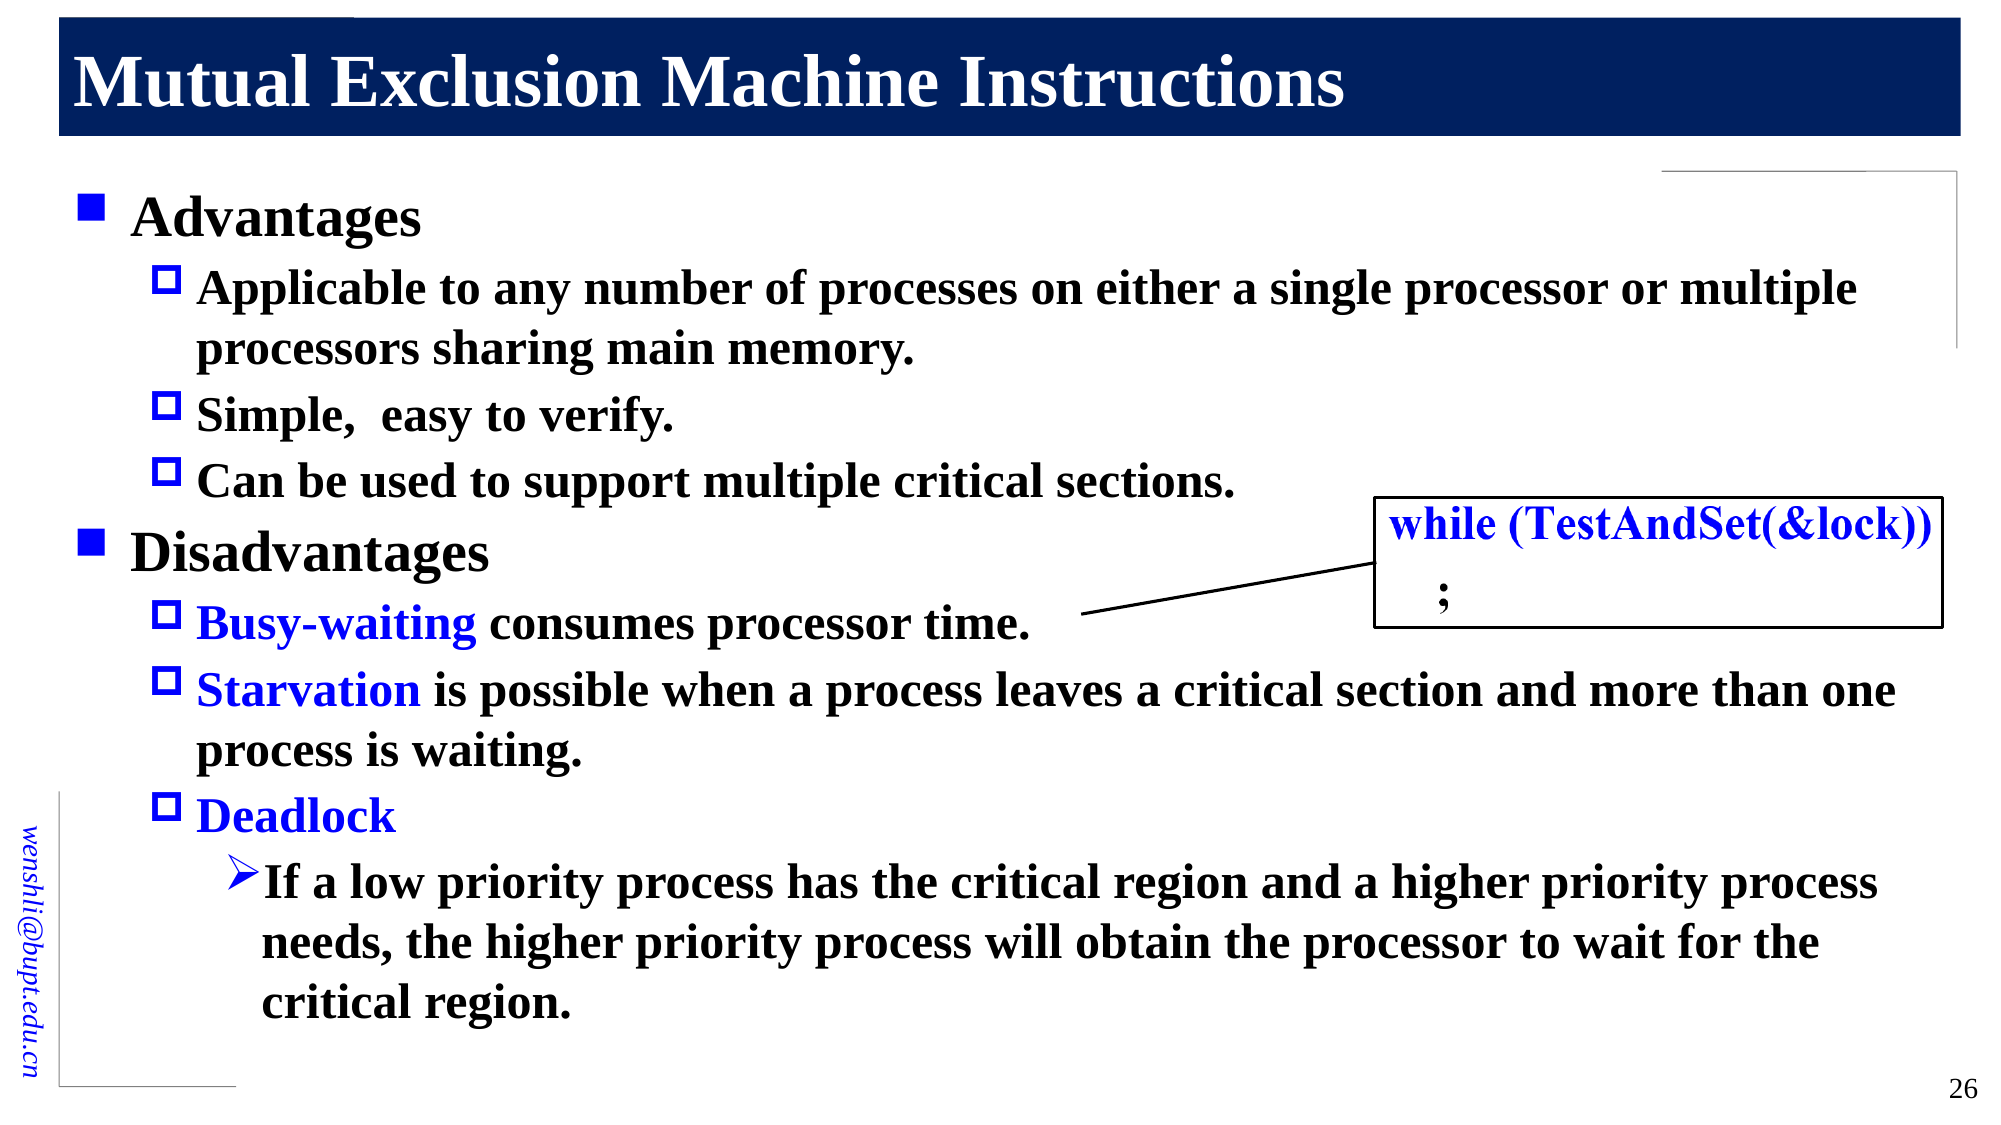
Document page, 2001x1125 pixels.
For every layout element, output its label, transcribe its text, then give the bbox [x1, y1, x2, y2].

slide_number 26 [1826, 1062, 1994, 1117]
picture [1376, 498, 1942, 627]
title Mutual Exclusion Machine Instructions [58, 17, 1961, 137]
list Advantages Applicable to any number of processes on either a single processor or multiple processors sharing main memory. Simple, easy to verify. Can be used to support multiple critical sections. Disadvantages Busy-waiting consumes processor time. Starvation is possible when a process leaves a critical section and more than one process is waiting. Deadlock If a low priority process has the critical region and a higher priority process needs, the higher priority process will obtain the processor to wait for the critical region. [59, 171, 1955, 1087]
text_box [1080, 562, 1377, 615]
